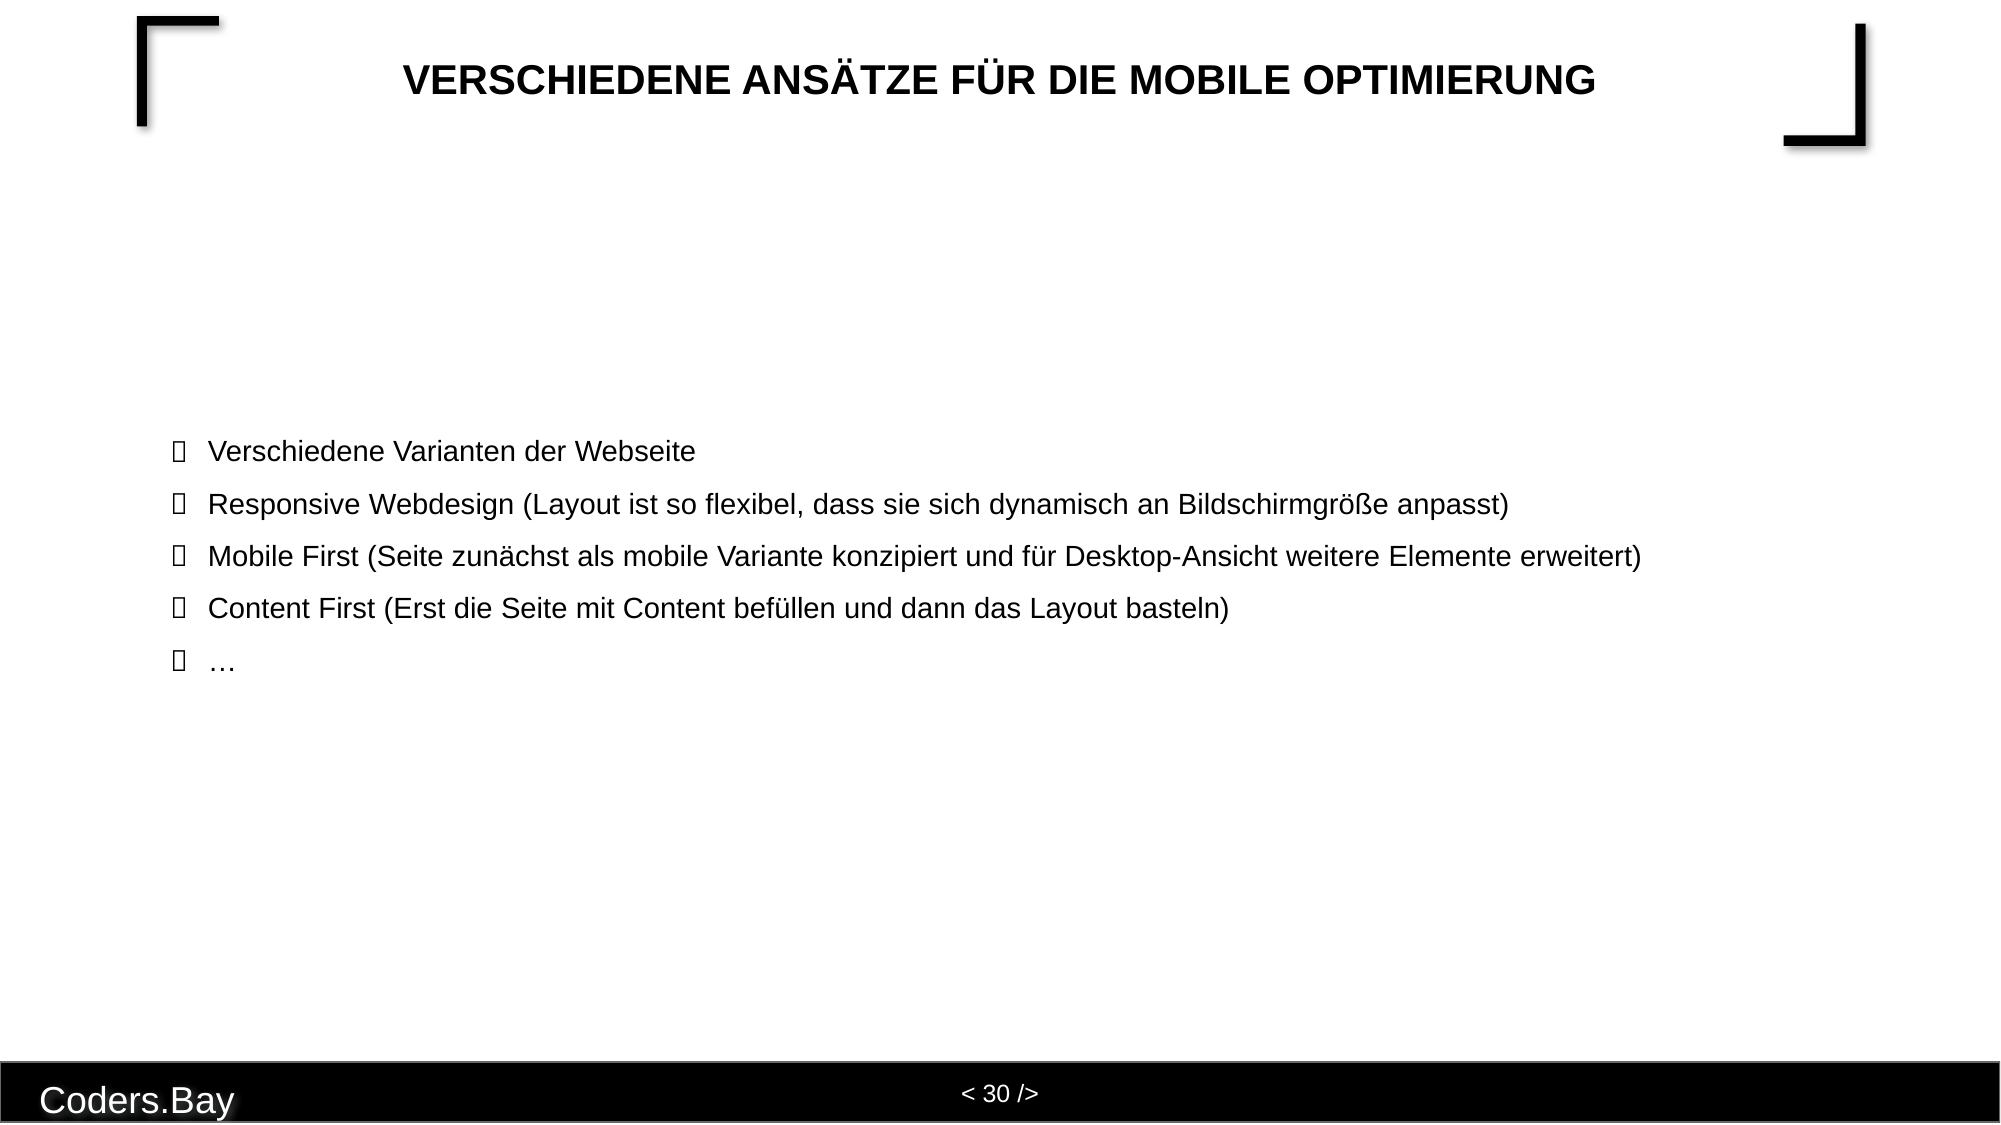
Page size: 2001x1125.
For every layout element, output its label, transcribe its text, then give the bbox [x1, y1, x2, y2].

list Verschiedene Varianten der Webseite Responsive Webdesign (Layout ist so flexibel, dass sie sich dynamisch an Bildschirmgröße anpasst) Mobile First (Seite zunächst als mobile Variante konzipiert und für Desktop-Ansicht weitere Elemente erweitert) Content First (Erst die Seite mit Content befüllen und dann das Layout basteln) … [155, 429, 1845, 741]
title Verschiedene Ansätze für die mobile Optimierung [155, 36, 1845, 127]
